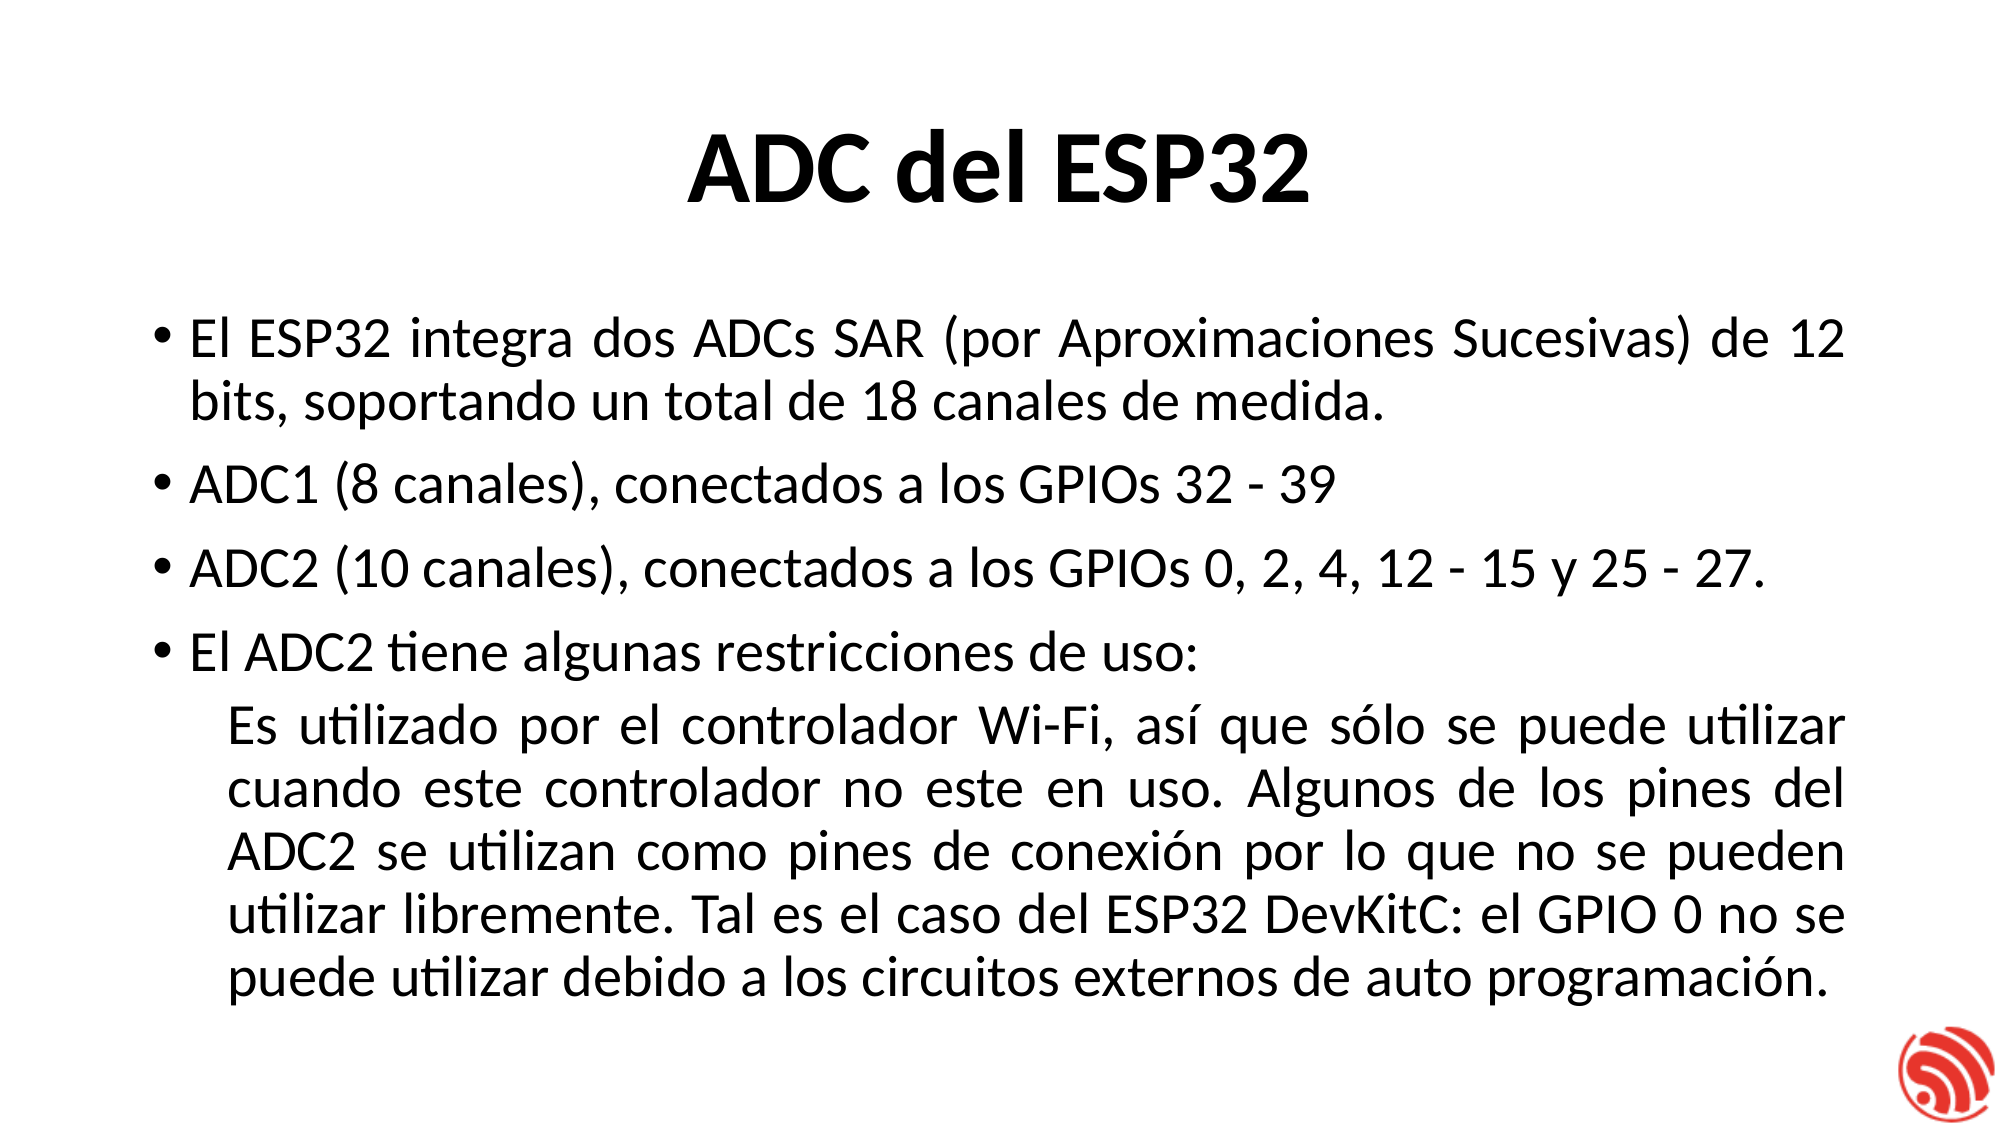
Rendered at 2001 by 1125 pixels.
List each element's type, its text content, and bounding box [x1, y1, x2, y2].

list El ESP32 integra dos ADCs SAR (por Aproximaciones Sucesivas) de 12 bits, soportando un total de 18 canales de medida. ADC1 (8 canales), conectados a los GPIOs 32 - 39 ADC2 (10 canales), conectados a los GPIOs 0, 2, 4, 12 - 15 y 25 - 27. El ADC2 tiene algunas restricciones de uso: Es utilizado por el controlador Wi-Fi, así que sólo se puede utilizar cuando este controlador no este en uso. Algunos de los pines del ADC2 se utilizan como pines de conexión por lo que no se pueden utilizar libremente. Tal es el caso del ESP32 DevKitC: el GPIO 0 no se puede utilizar debido a los circuitos externos de auto programación. [137, 299, 1863, 1014]
title ADC del ESP32 [137, 59, 1863, 278]
picture [1897, 1024, 1998, 1125]
